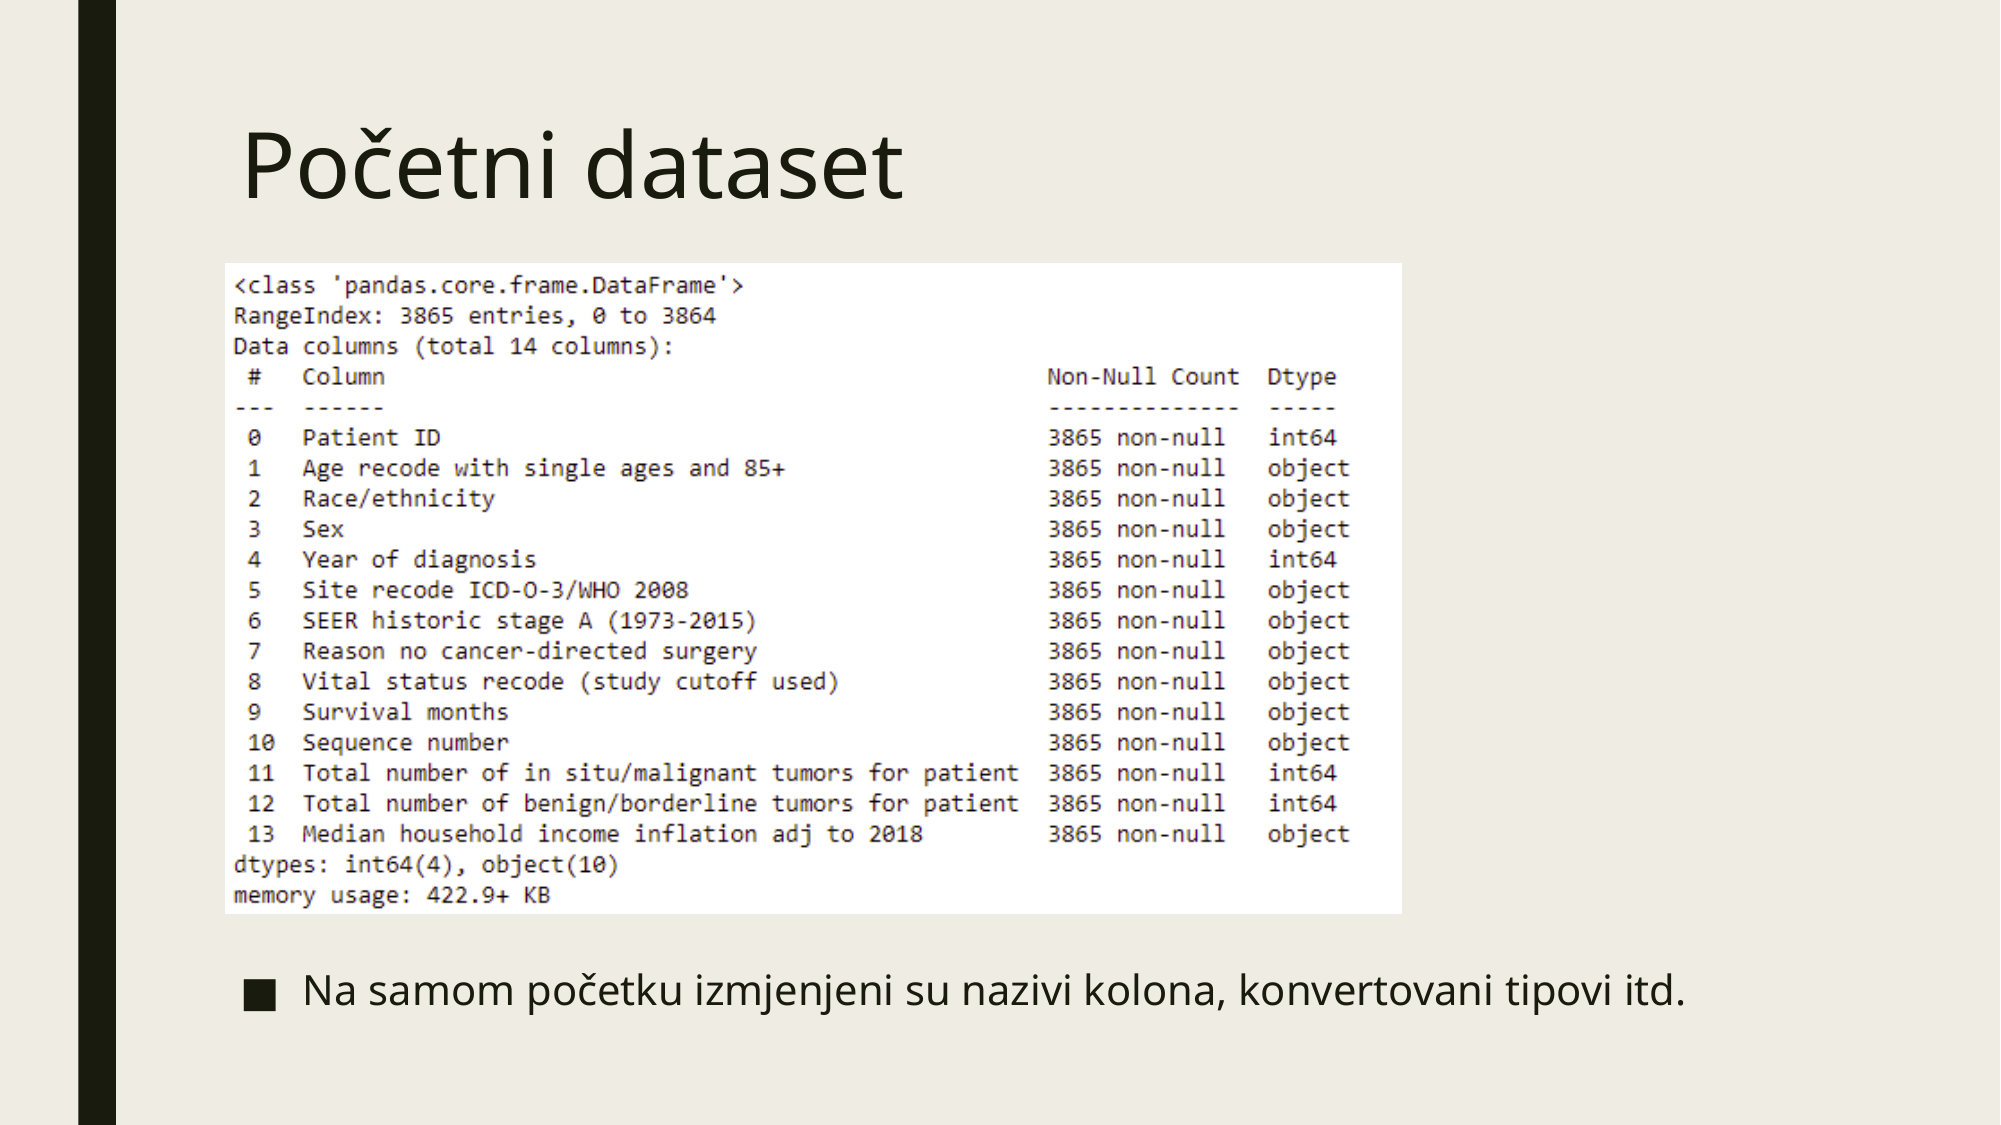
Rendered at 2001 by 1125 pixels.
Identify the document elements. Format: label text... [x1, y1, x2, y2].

picture [224, 263, 1402, 914]
list Na samom početku izmjenjeni su nazivi kolona, konvertovani tipovi itd. [225, 960, 1800, 1082]
title Početni dataset [225, 112, 1800, 357]
